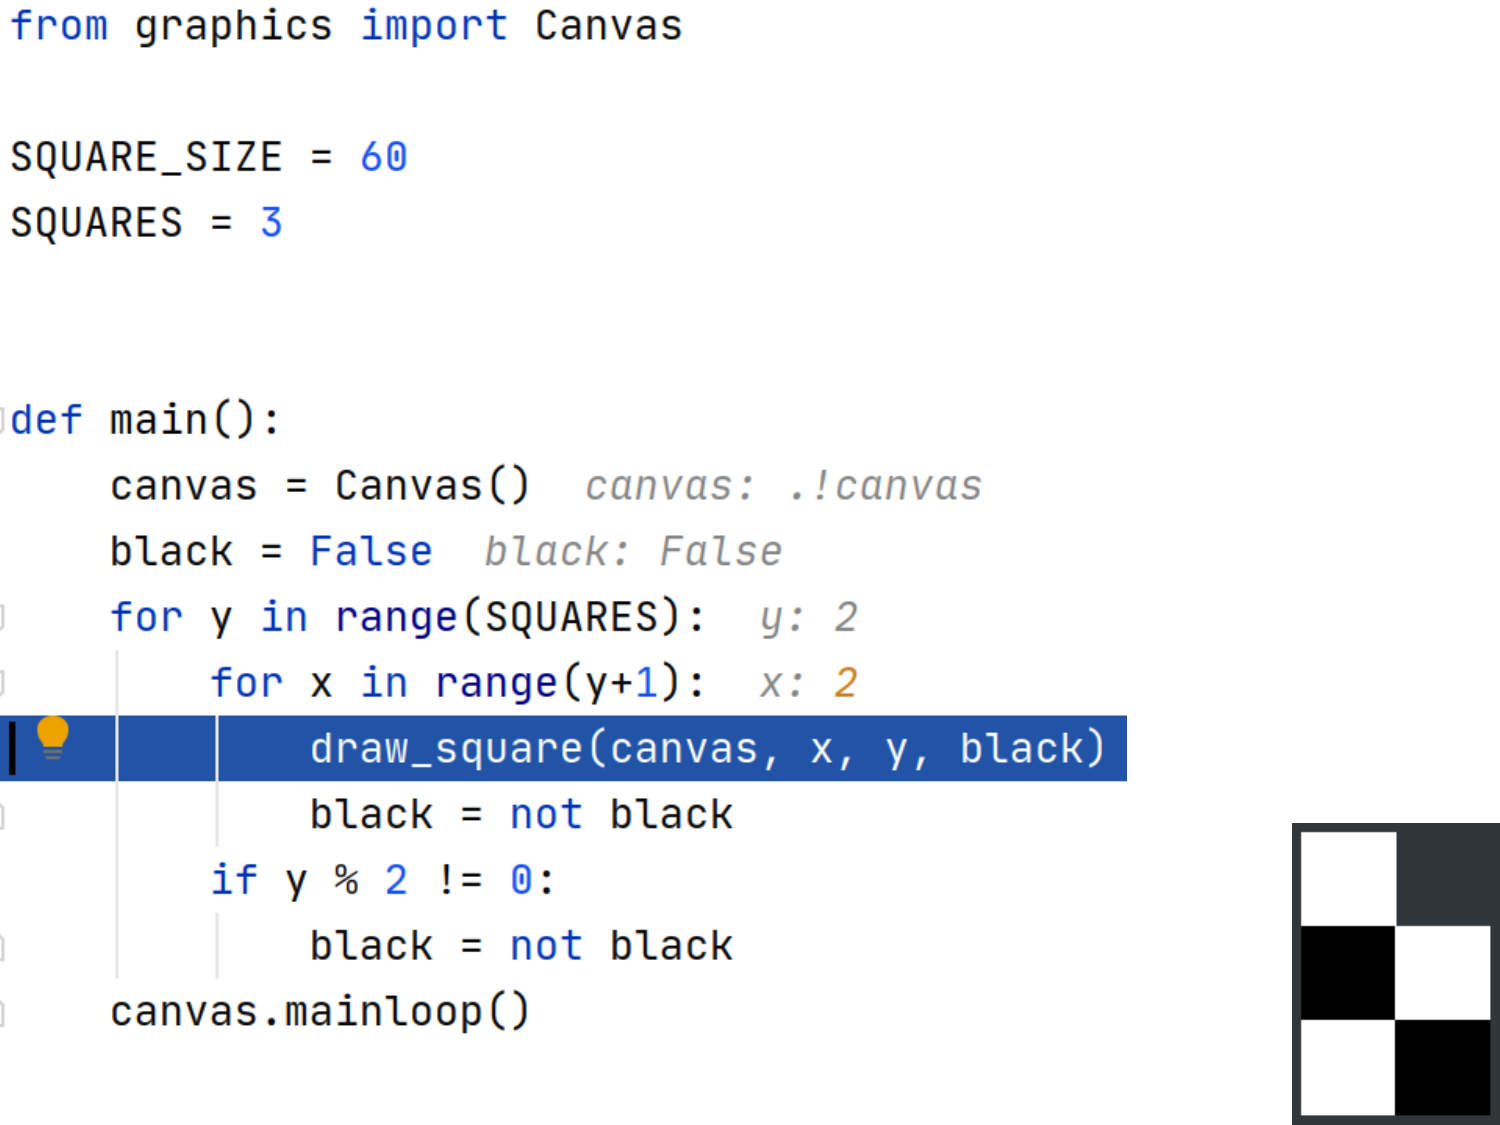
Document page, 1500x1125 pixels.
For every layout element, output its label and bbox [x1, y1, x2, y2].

picture [0, 0, 1127, 1046]
picture [1291, 823, 1500, 1125]
